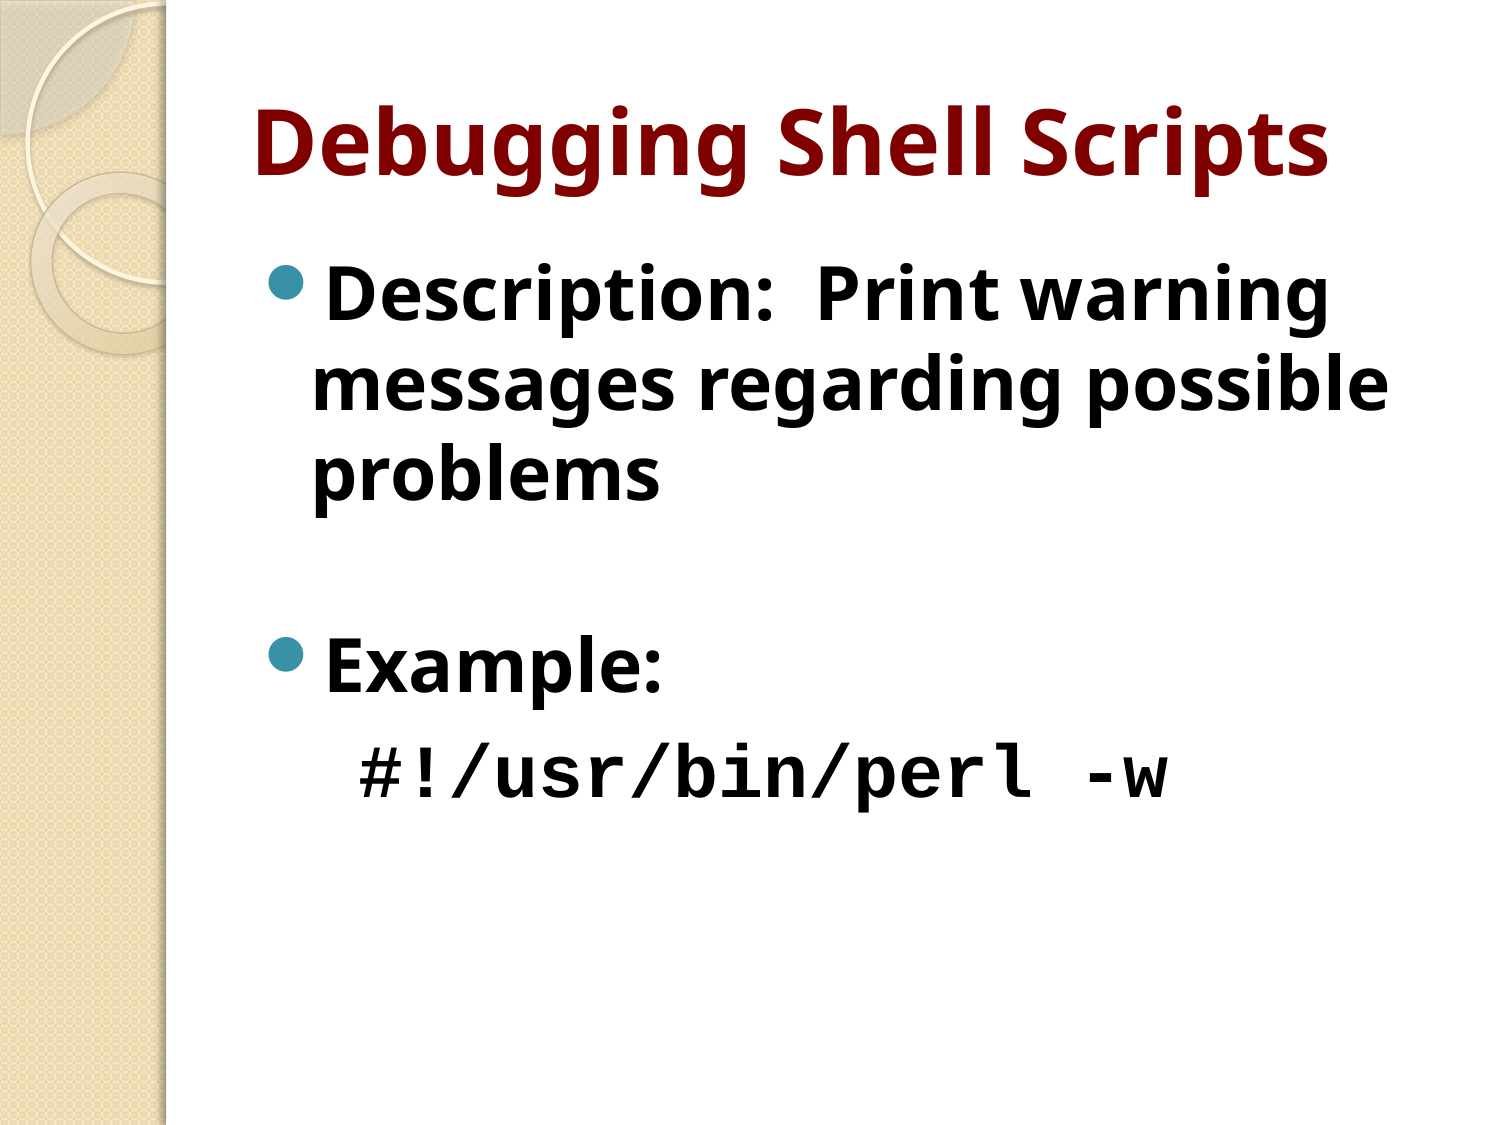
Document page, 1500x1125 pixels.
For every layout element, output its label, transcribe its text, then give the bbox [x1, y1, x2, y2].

list Description: Print warning messages regarding possible problems Example: #!/usr/bin/perl -w [235, 237, 1466, 1025]
title Debugging Shell Scripts [235, 45, 1466, 233]
